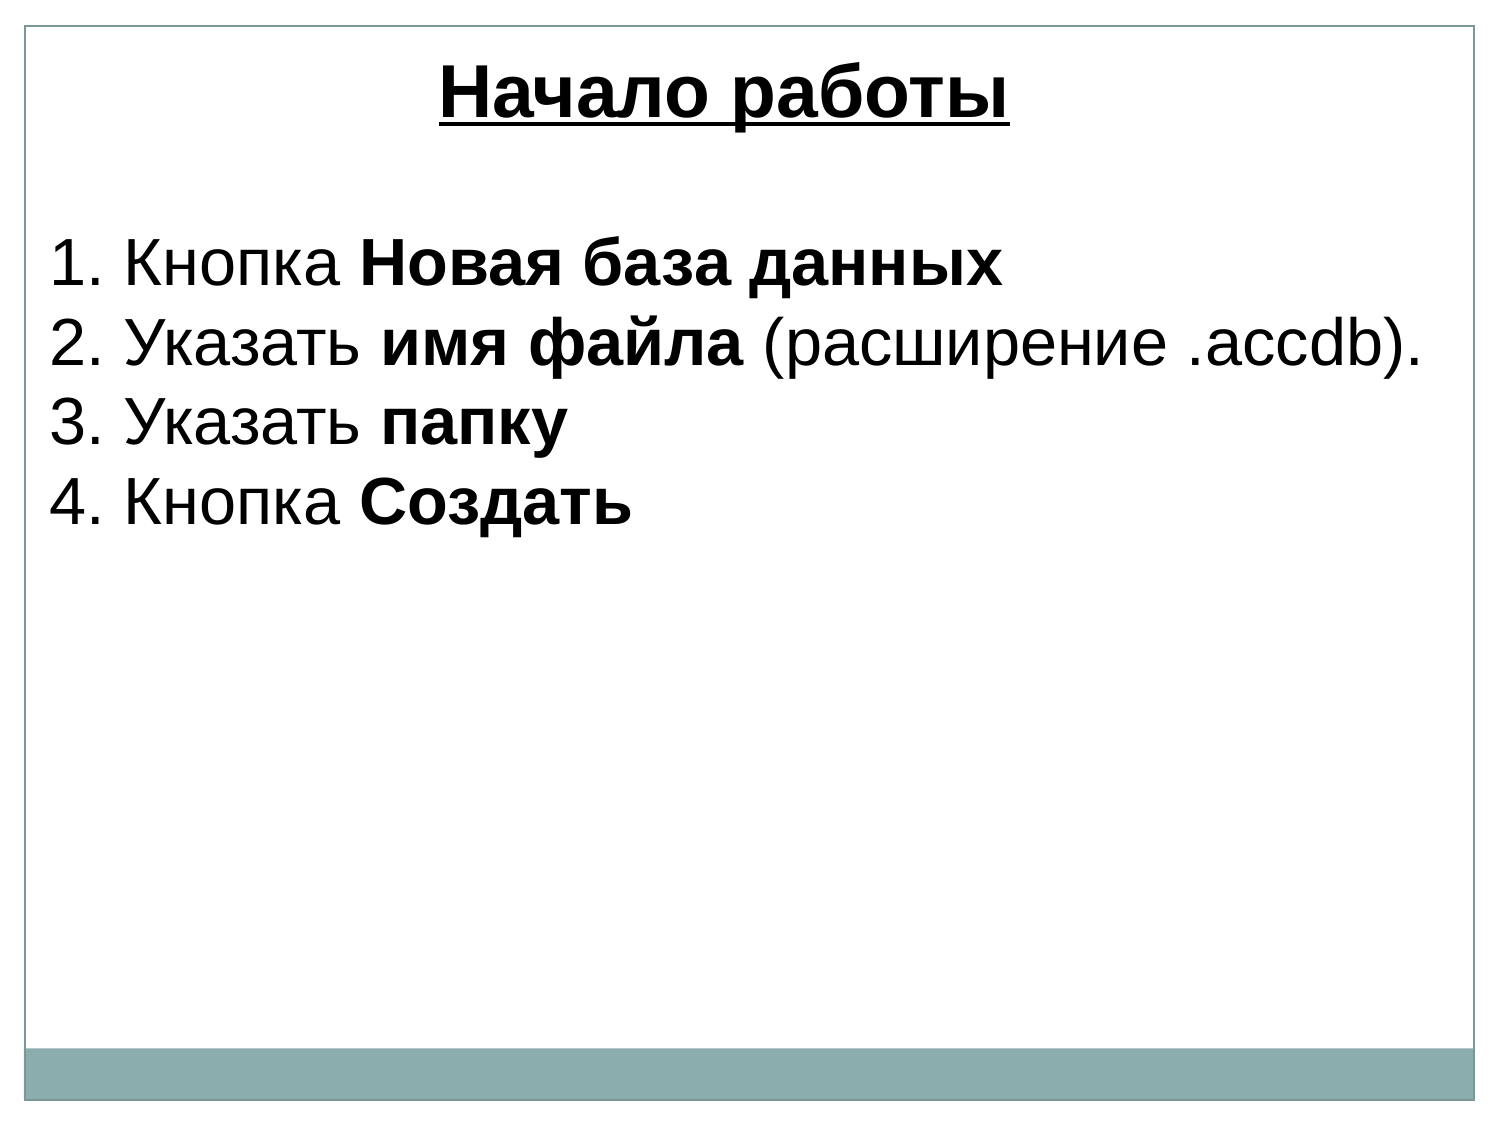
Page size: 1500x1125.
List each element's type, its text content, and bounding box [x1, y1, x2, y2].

text_box Начало работы [423, 35, 1025, 140]
text_box 1. Кнопка Новая база данных 2. Указать имя файла (расширение .accdb). 3. Указать папку 4. Кнопка Создать [35, 210, 1477, 546]
